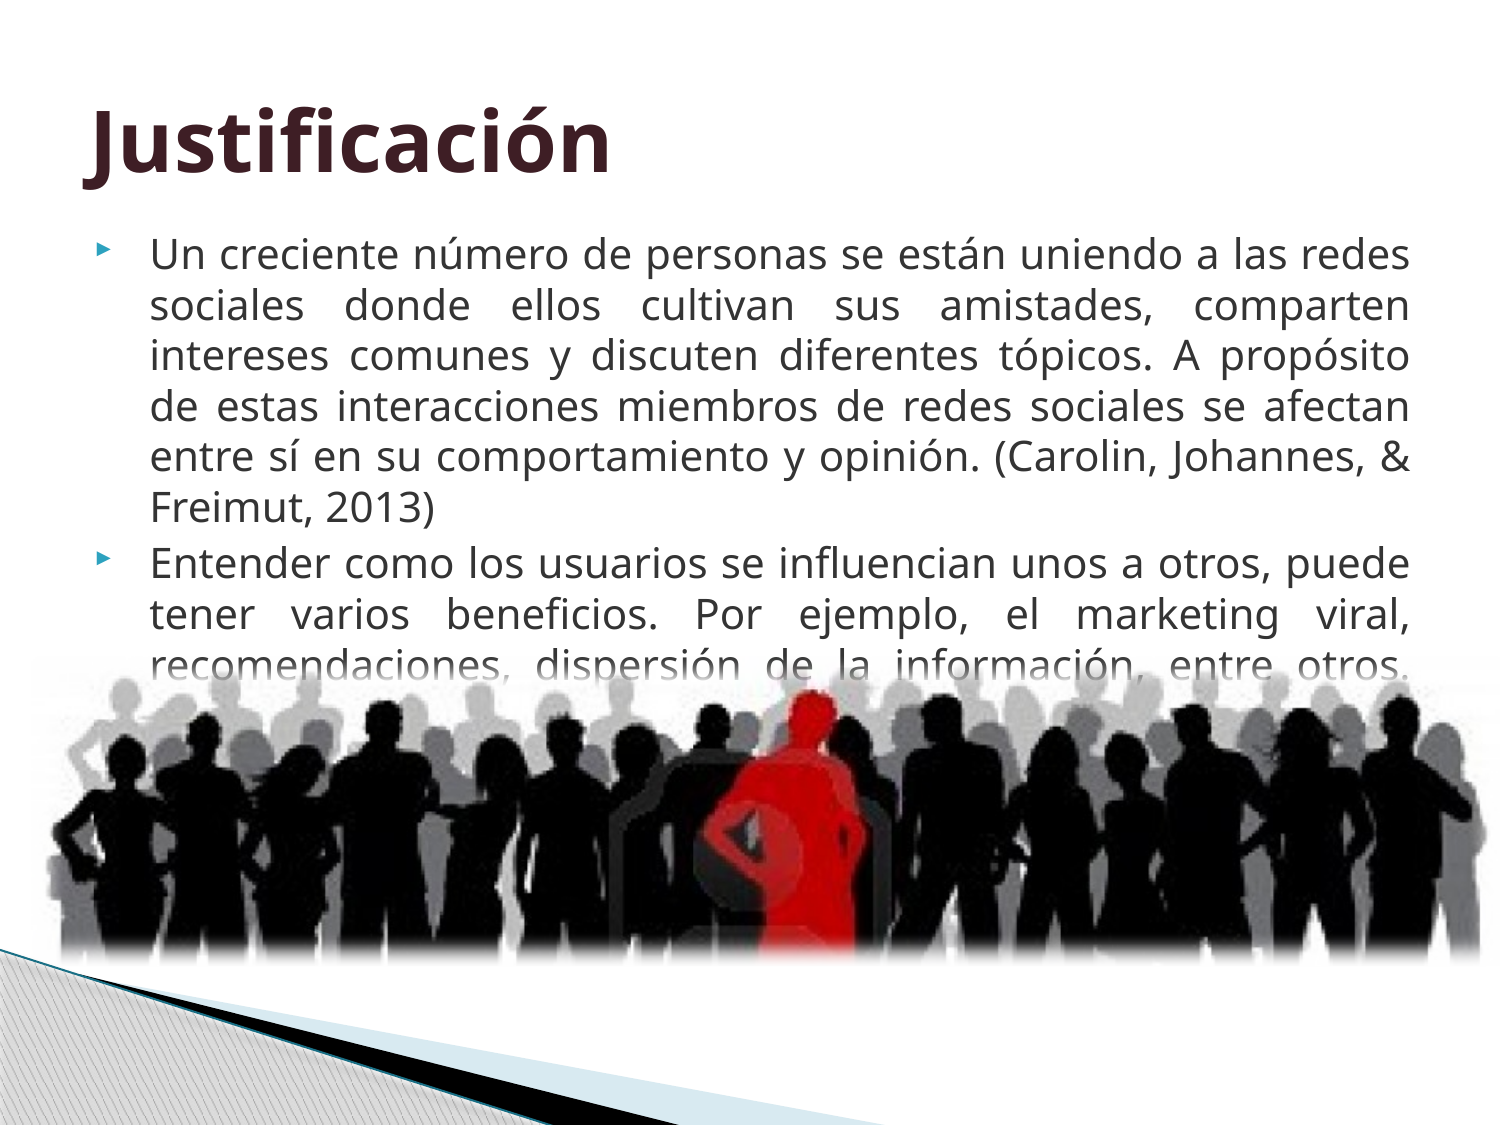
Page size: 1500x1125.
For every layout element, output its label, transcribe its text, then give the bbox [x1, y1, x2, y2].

title Justificación [75, 45, 1425, 233]
list Un creciente número de personas se están uniendo a las redes sociales donde ellos cultivan sus amistades, comparten intereses comunes y discuten diferentes tópicos. A propósito de estas interacciones miembros de redes sociales se afectan entre sí en su comportamiento y opinión. (Carolin, Johannes, & Freimut, 2013) Entender como los usuarios se influencian unos a otros, puede tener varios beneficios. Por ejemplo, el marketing viral, recomendaciones, dispersión de la información, entre otros. (Liu, Tang, Han, & Yang, 2012) [76, 219, 1427, 656]
picture [30, 656, 1500, 967]
